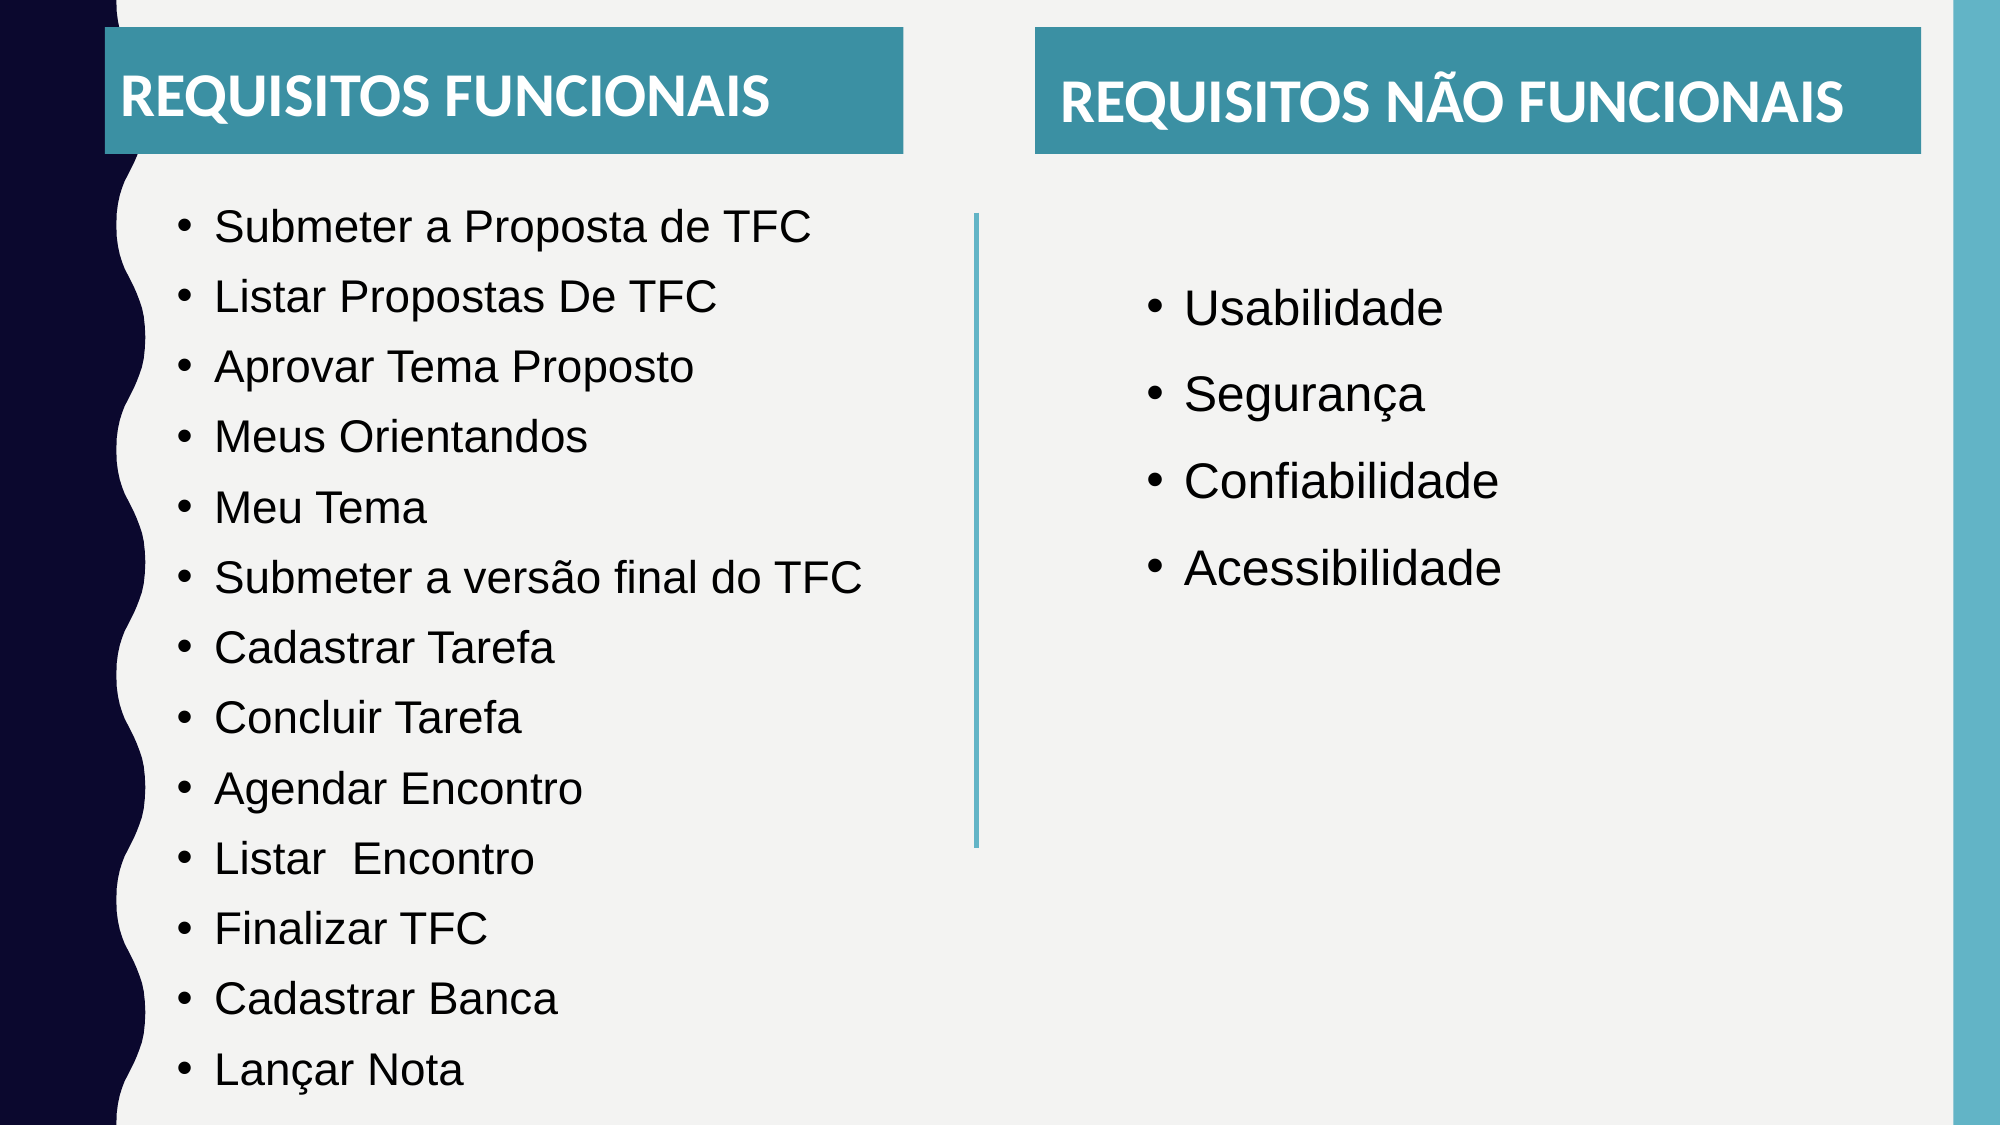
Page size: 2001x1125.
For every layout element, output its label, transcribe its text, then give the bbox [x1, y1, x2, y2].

text_box REQUISITOS FUNCIONAIS [104, 32, 904, 160]
text_box REQUISITOS NÃO FUNCIONAIS [1045, 38, 1912, 166]
text_box [1035, 27, 1922, 154]
text_box [104, 27, 904, 32]
text_box Usabilidade Segurança Confiabilidade Acessibilidade [1131, 261, 1871, 623]
text_box Submeter a Proposta de TFC Listar Propostas De TFC Aprovar Tema Proposto Meus Orientandos Meu Tema Submeter a versão final do TFC Cadastrar Tarefa Concluir Tarefa Agendar Encontro Listar Encontro Finalizar TFC Cadastrar Banca Lançar Nota [161, 195, 951, 1102]
